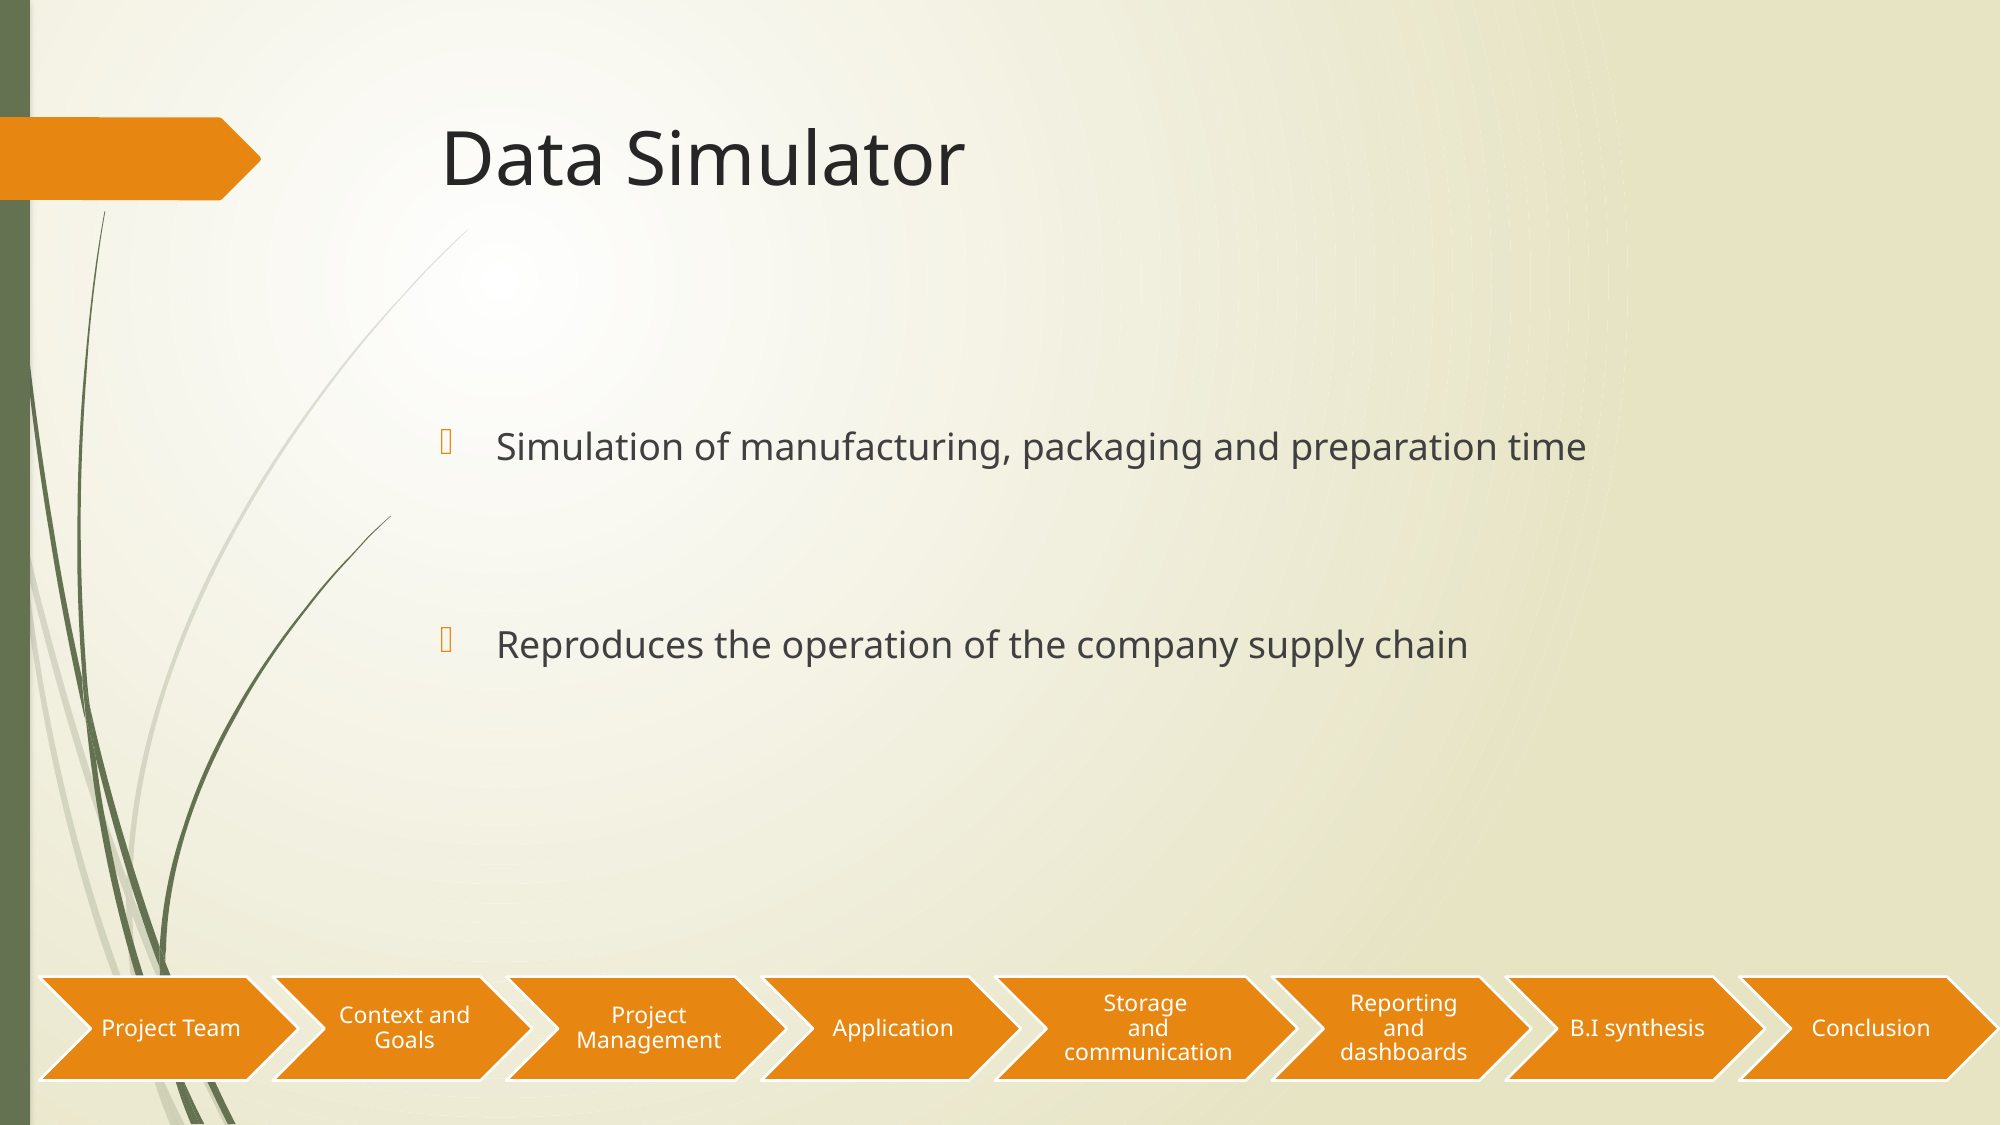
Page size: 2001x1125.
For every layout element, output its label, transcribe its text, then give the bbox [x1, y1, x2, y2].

list Simulation of manufacturing, packaging and preparation time Reproduces the operation of the company supply chain [424, 350, 1888, 953]
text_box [37, 955, 2000, 1102]
title Data Simulator [425, 102, 1888, 313]
